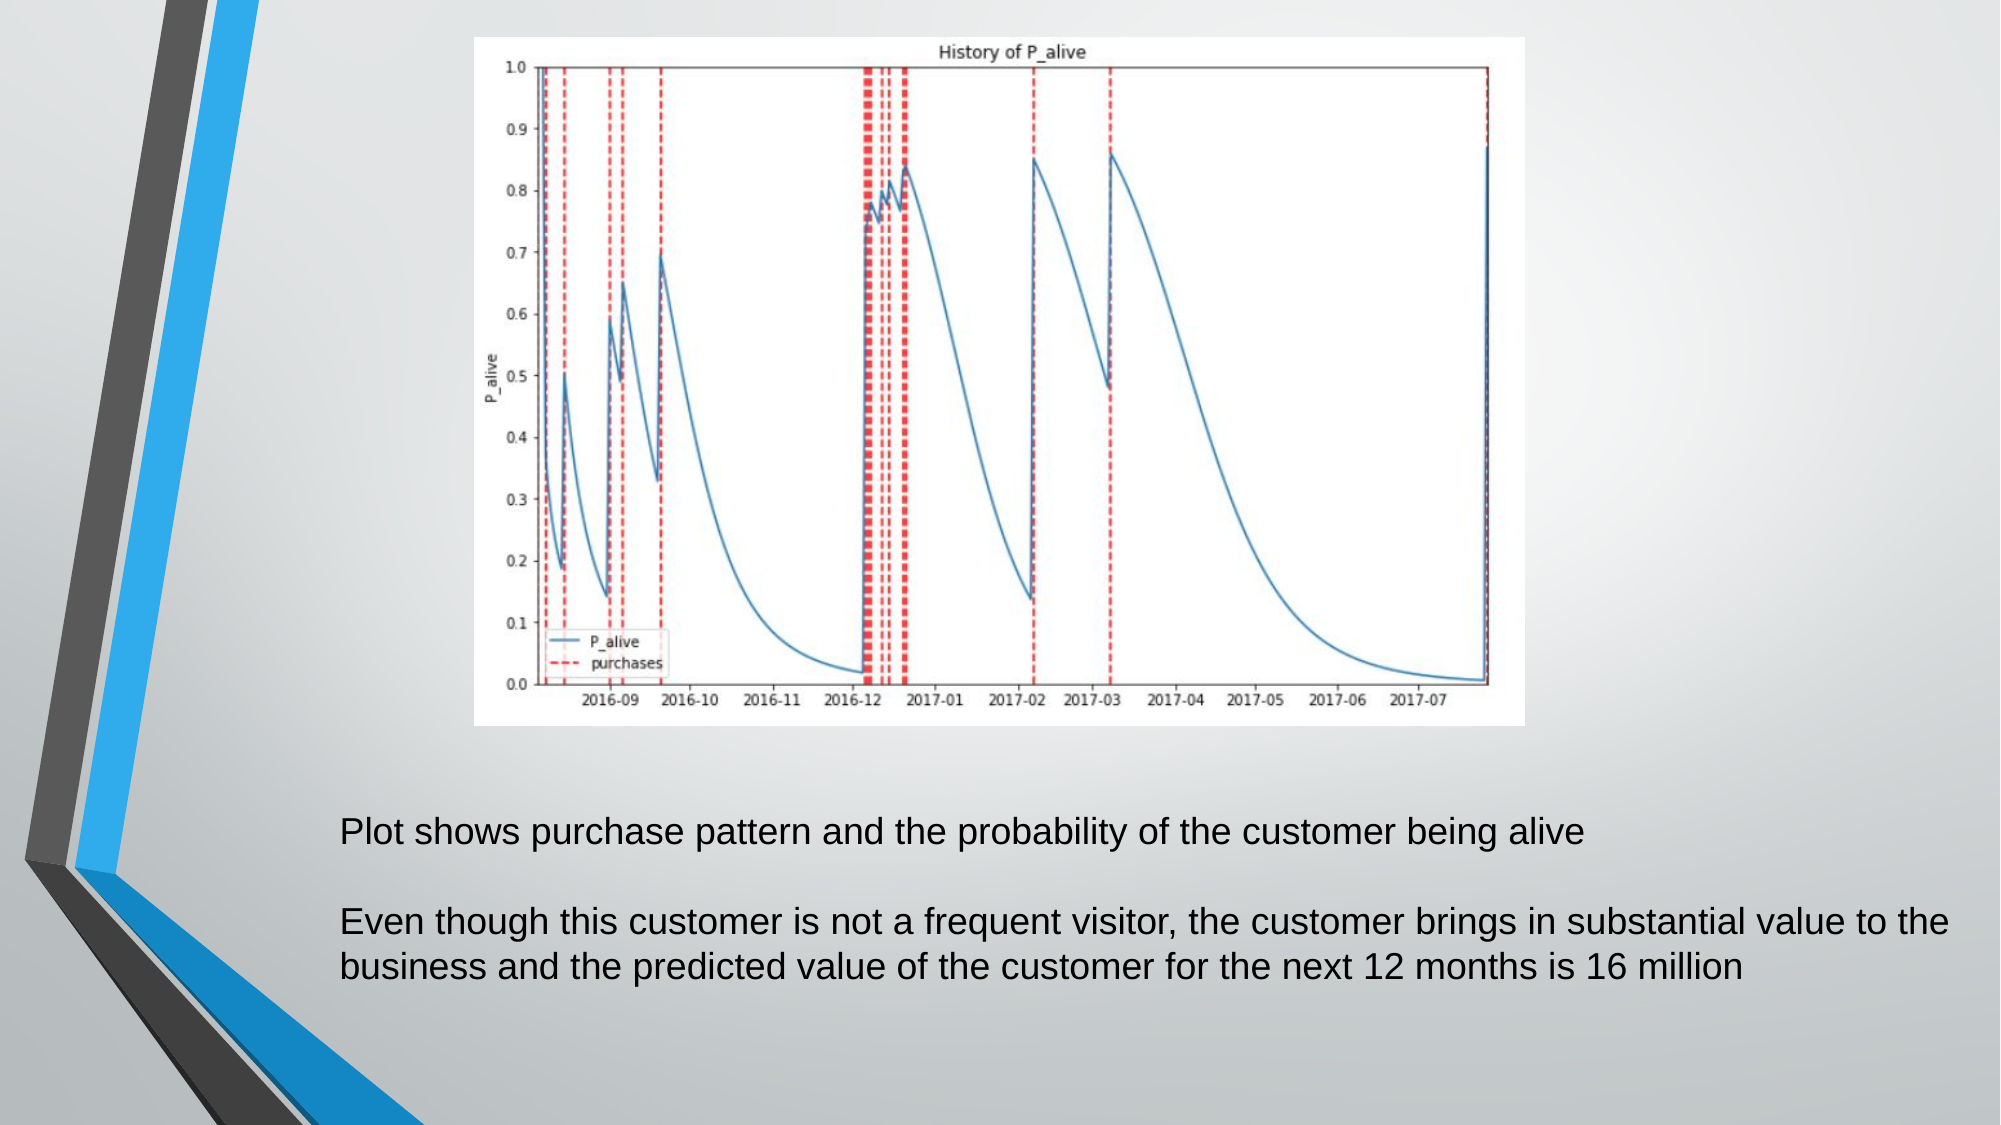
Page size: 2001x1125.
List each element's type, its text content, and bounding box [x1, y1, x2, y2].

text_box Plot shows purchase pattern and the probability of the customer being alive Even though this customer is not a frequent visitor, the customer brings in substantial value to the business and the predicted value of the customer for the next 12 months is 16 million [324, 799, 1975, 1040]
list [474, 37, 1526, 726]
